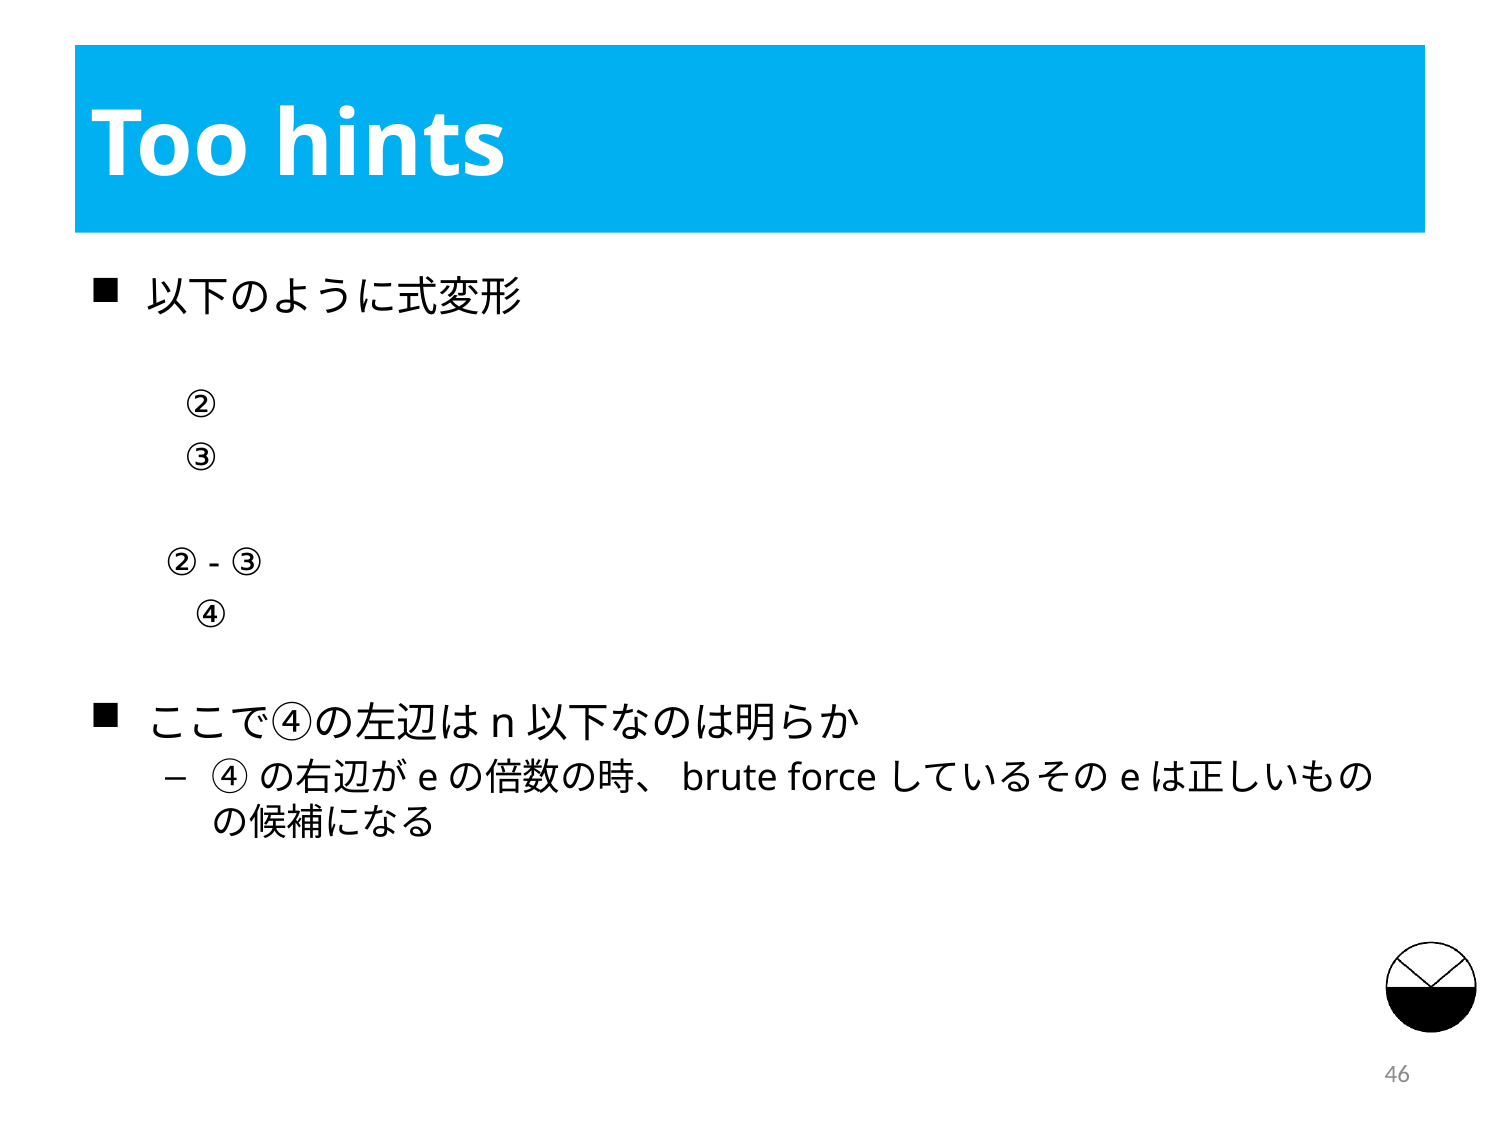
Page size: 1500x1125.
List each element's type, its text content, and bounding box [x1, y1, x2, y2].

title Too hints [75, 45, 1425, 233]
picture [1384, 940, 1477, 1033]
slide_number 46 [1074, 1042, 1425, 1103]
